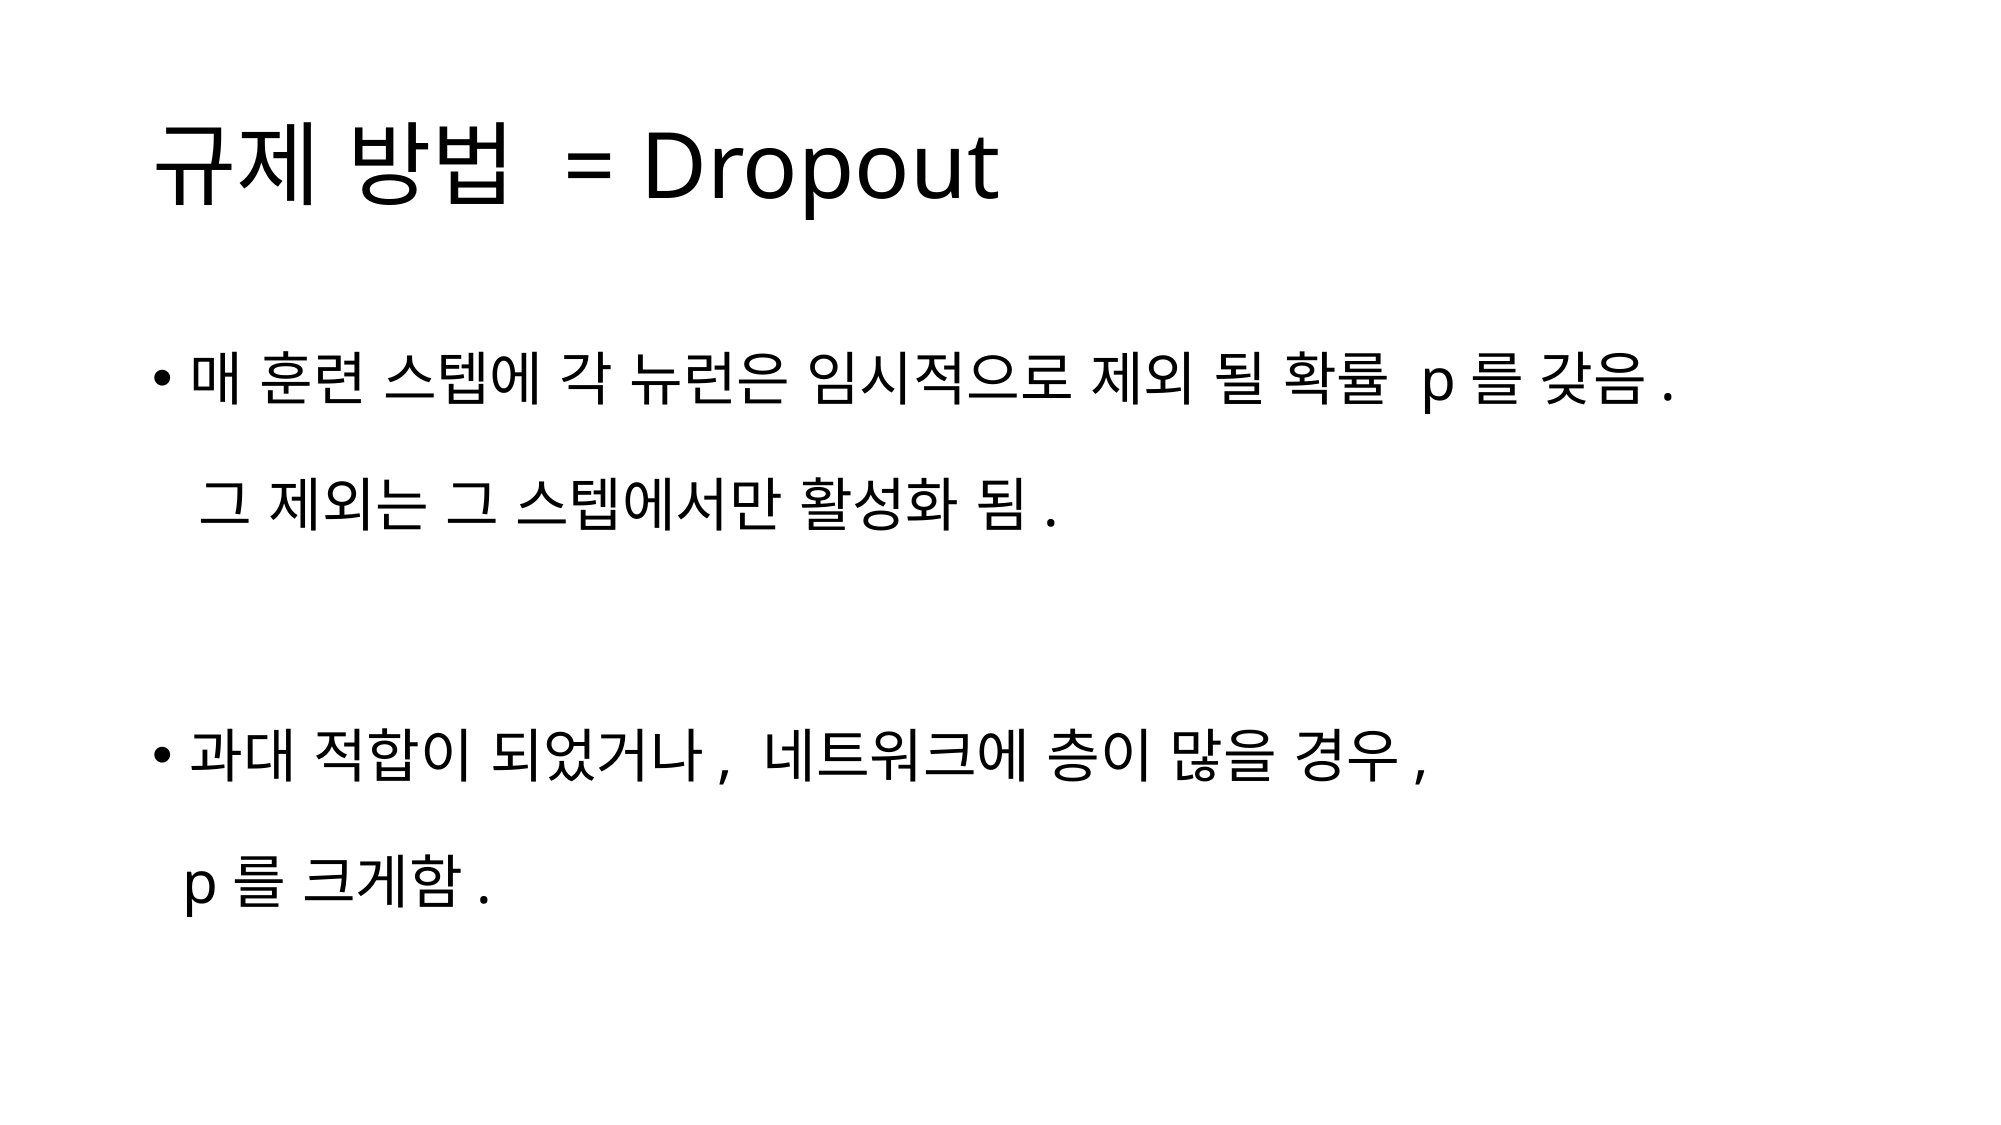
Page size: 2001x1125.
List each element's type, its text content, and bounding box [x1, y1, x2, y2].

list 매 훈련 스텝에 각 뉴런은 임시적으로 제외 될 확률 p를 갖음. 그 제외는 그 스텝에서만 활성화 됨. 과대 적합이 되었거나, 네트워크에 층이 많을 경우, p를 크게함. [137, 299, 1863, 1014]
title 규제 방법 = Dropout [137, 59, 1863, 278]
